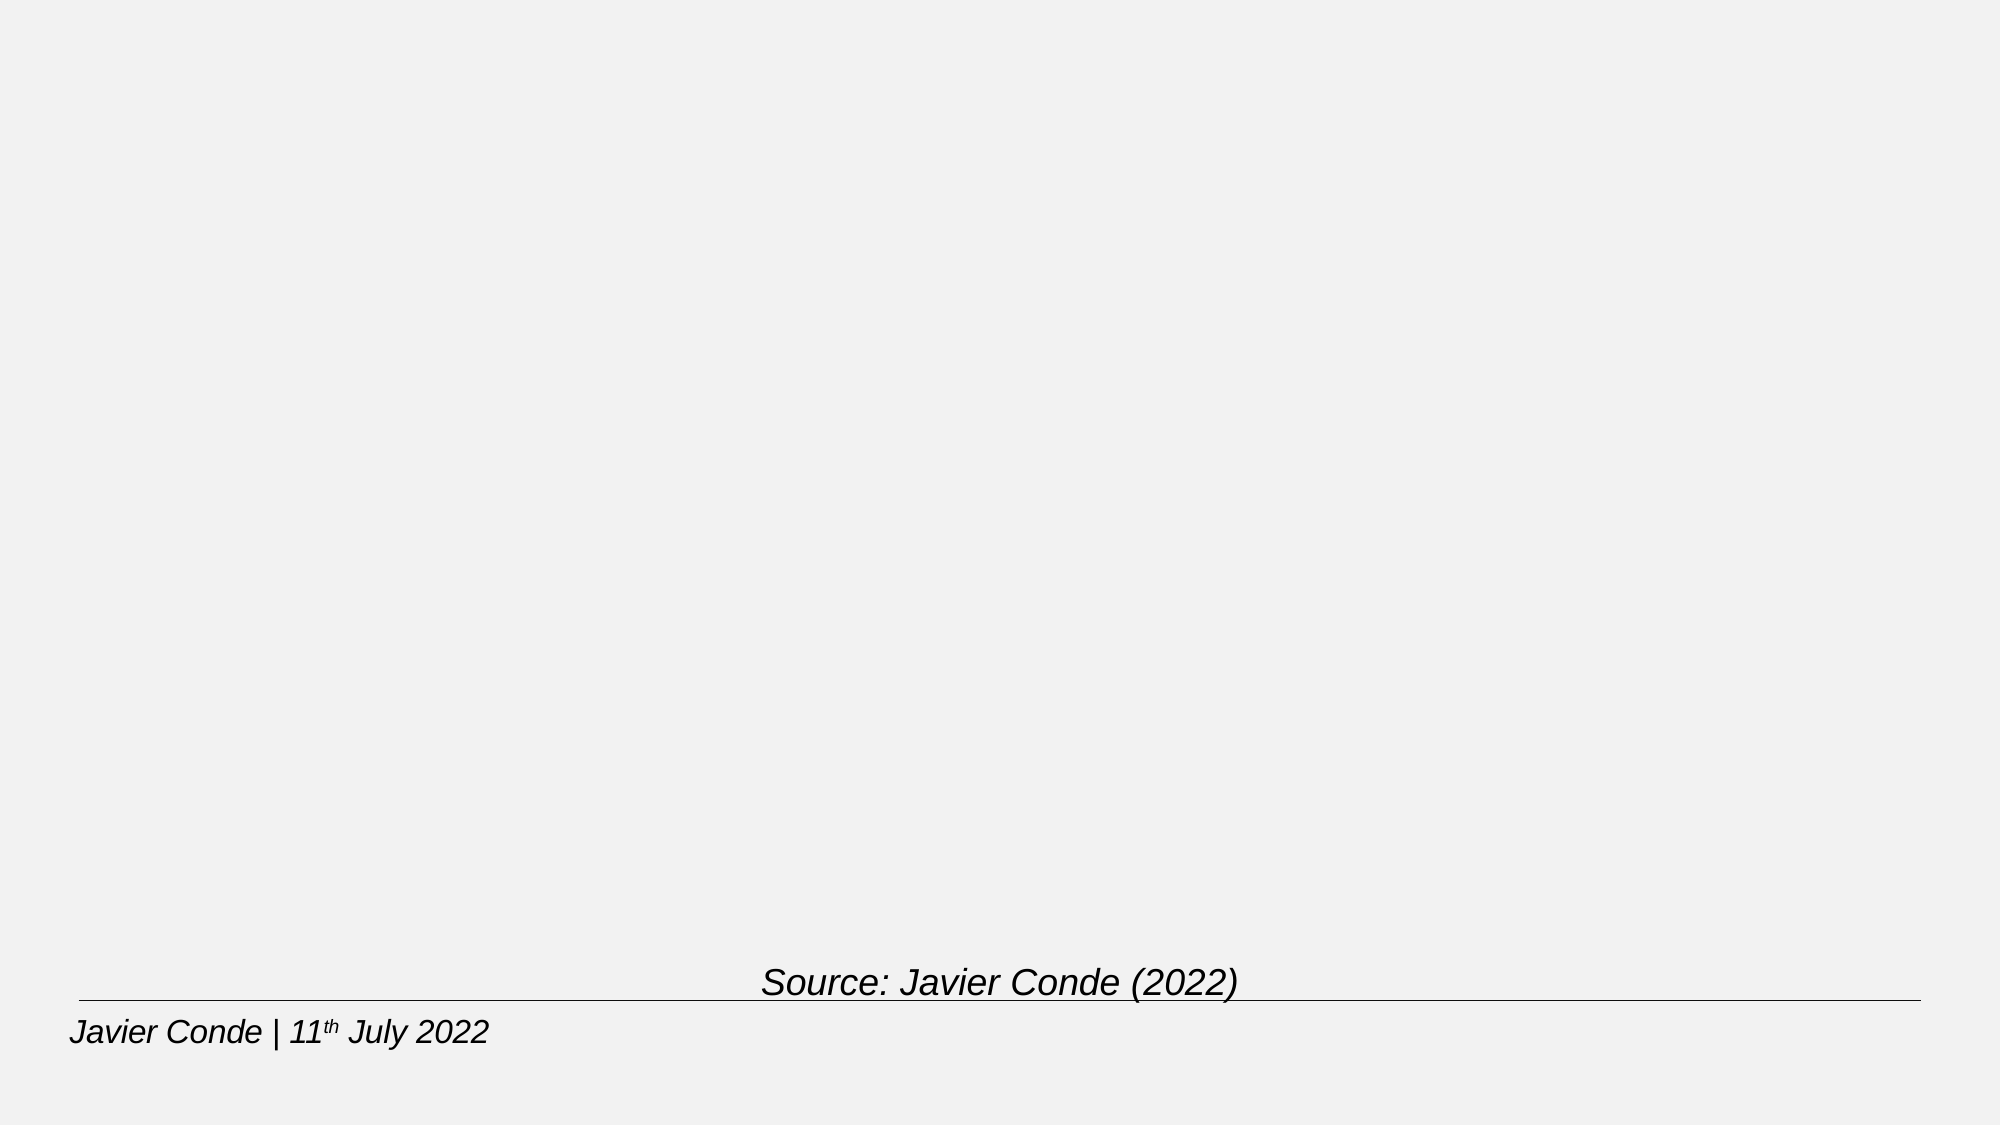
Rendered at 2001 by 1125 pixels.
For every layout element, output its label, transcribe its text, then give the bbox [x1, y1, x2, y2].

text_box [56, 1005, 211, 1105]
text_box Source: Javier Conde (2022) [745, 927, 1254, 1011]
text_box Javier Conde | 11th July 2022 [69, 1006, 1913, 1125]
picture [87, 1006, 180, 1098]
